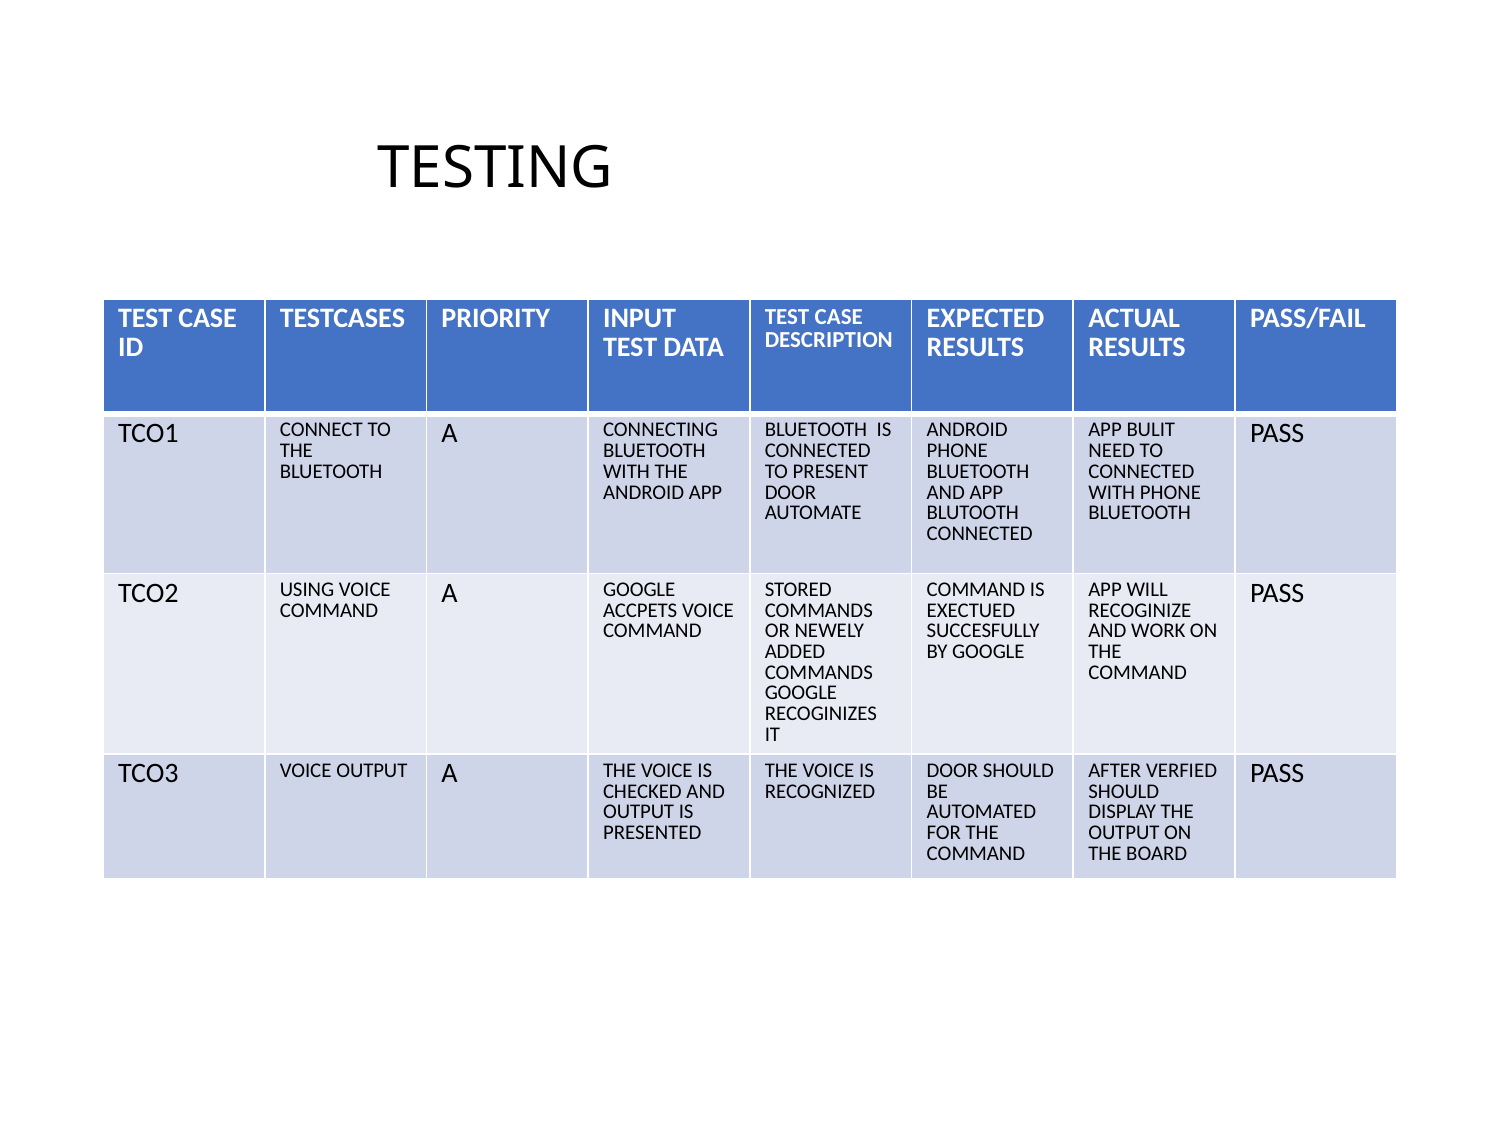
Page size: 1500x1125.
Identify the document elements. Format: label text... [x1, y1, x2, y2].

table_cell APP WILL RECOGINIZE AND WORK ON THE COMMAND [1074, 574, 1234, 753]
table_header ACTUAL RESULTS [1074, 300, 1234, 411]
table_header EXPECTED RESULTS [912, 300, 1072, 411]
table_cell THE VOICE IS CHECKED AND OUTPUT IS PRESENTED [589, 755, 749, 878]
table_cell A [427, 755, 587, 878]
table_cell DOOR SHOULD BE AUTOMATED FOR THE COMMAND [912, 755, 1072, 878]
table_cell GOOGLE ACCPETS VOICE COMMAND [589, 574, 749, 753]
table_cell TCO1 [104, 417, 264, 573]
table_cell PASS [1236, 574, 1396, 753]
table_cell PASS [1236, 755, 1396, 878]
table_cell A [427, 574, 587, 753]
table_cell TCO3 [104, 755, 264, 878]
table_cell STORED COMMANDS OR NEWELY ADDED COMMANDS GOOGLE RECOGINIZES IT [751, 574, 911, 753]
table_cell AFTER VERFIED SHOULD DISPLAY THE OUTPUT ON THE BOARD [1074, 755, 1234, 878]
table_cell USING VOICE COMMAND [266, 574, 426, 753]
table_header INPUT TEST DATA [589, 300, 749, 411]
table_header TEST CASE DESCRIPTION [751, 300, 911, 411]
table_header PASS/FAIL [1236, 300, 1396, 411]
table_cell CONNECTING BLUETOOTH WITH THE ANDROID APP [589, 417, 749, 573]
table_cell A [427, 417, 587, 573]
title TESTING [103, 59, 1397, 278]
table_cell ANDROID PHONE BLUETOOTH AND APP BLUTOOTH CONNECTED [912, 417, 1072, 573]
table_cell THE VOICE IS RECOGNIZED [751, 755, 911, 878]
table_cell COMMAND IS EXECTUED SUCCESFULLY BY GOOGLE [912, 574, 1072, 753]
table_header PRIORITY [427, 300, 587, 411]
table_header TEST CASE ID [104, 300, 264, 411]
table_header TESTCASES [266, 300, 426, 411]
table_cell VOICE OUTPUT [266, 755, 426, 878]
table_cell CONNECT TO THE BLUETOOTH [266, 417, 426, 573]
table_cell BLUETOOTH IS CONNECTED TO PRESENT DOOR AUTOMATE [751, 417, 911, 573]
table_cell TCO2 [104, 574, 264, 753]
table_cell APP BULIT NEED TO CONNECTED WITH PHONE BLUETOOTH [1074, 417, 1234, 573]
table_cell PASS [1236, 417, 1396, 573]
